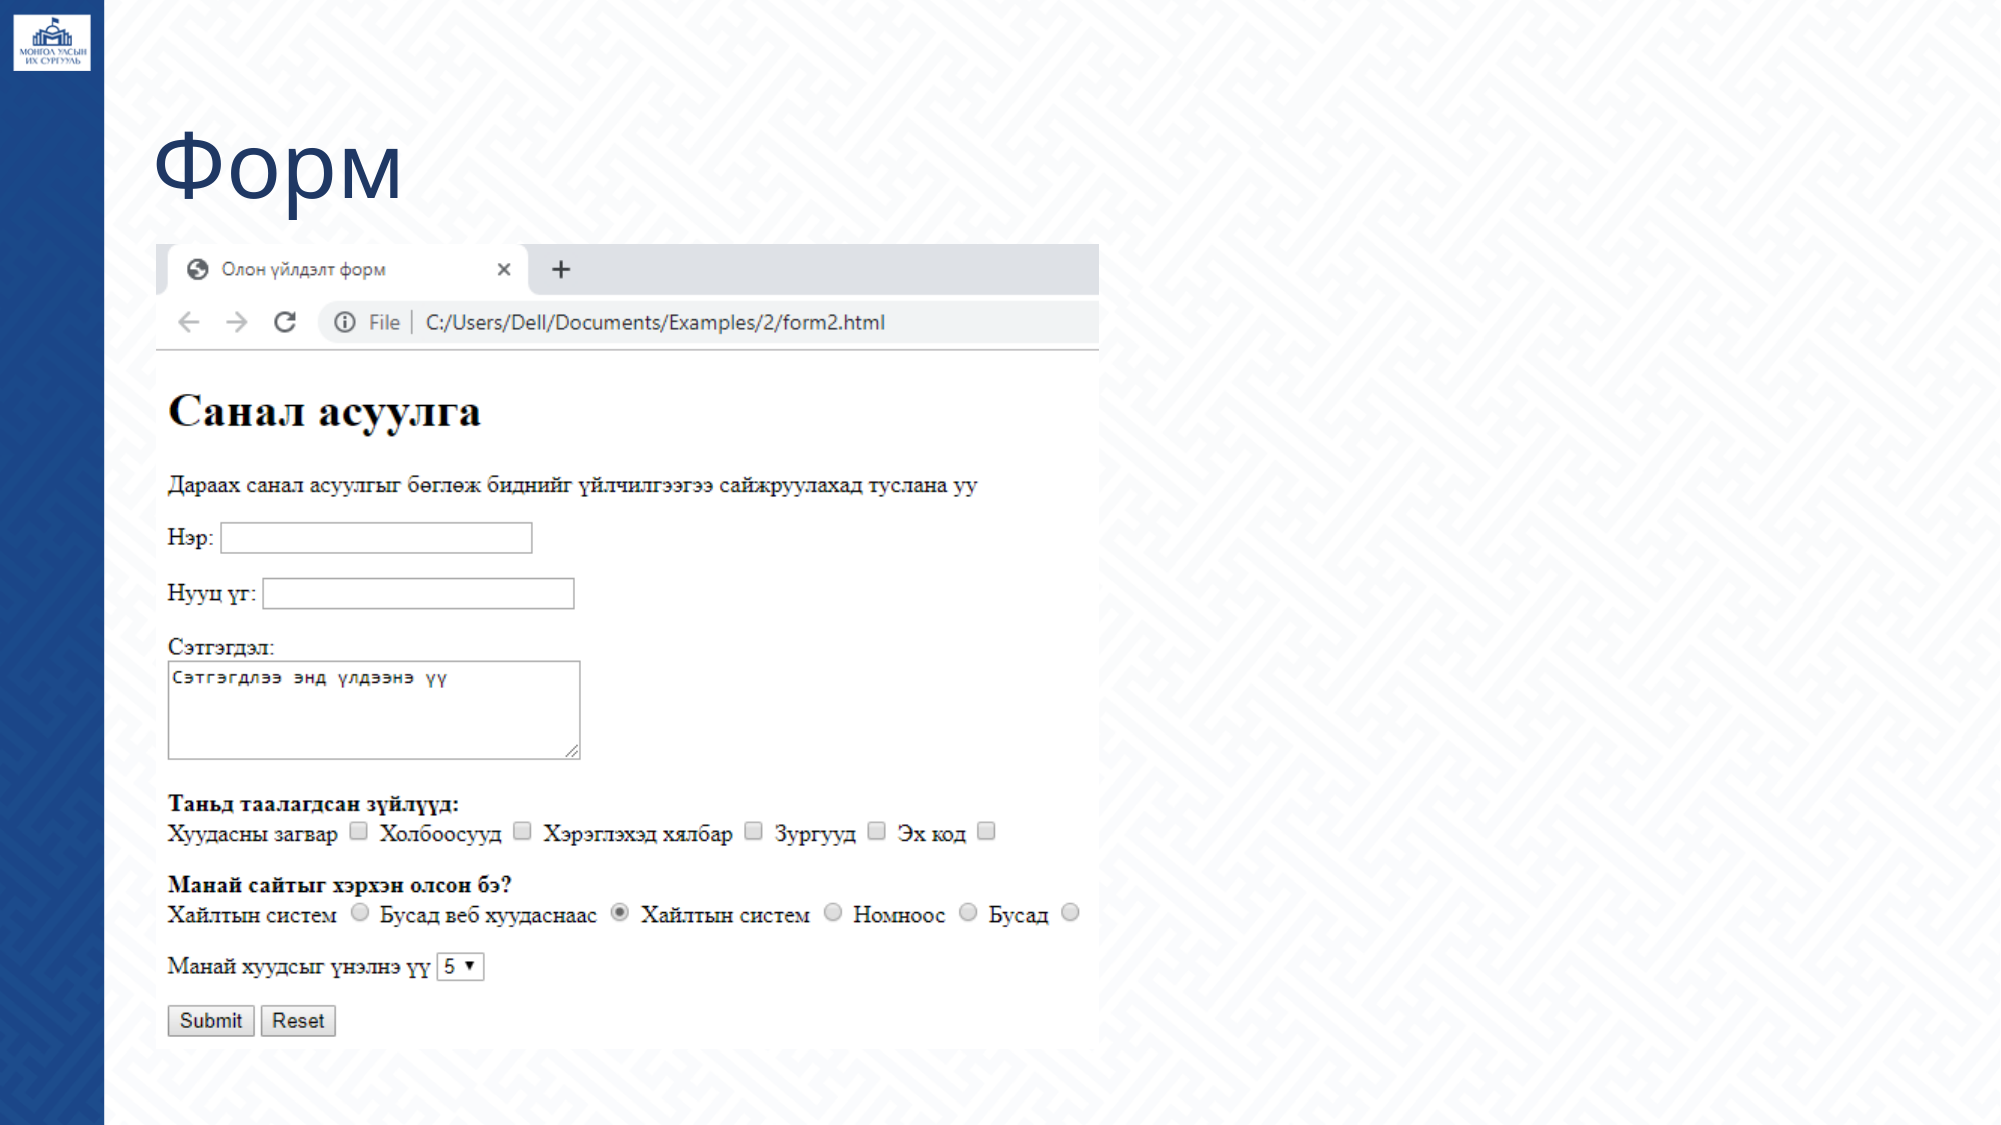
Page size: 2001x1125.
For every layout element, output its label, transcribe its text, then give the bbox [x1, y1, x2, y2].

title Форм [137, 59, 1863, 278]
picture [0, 0, 2001, 1125]
